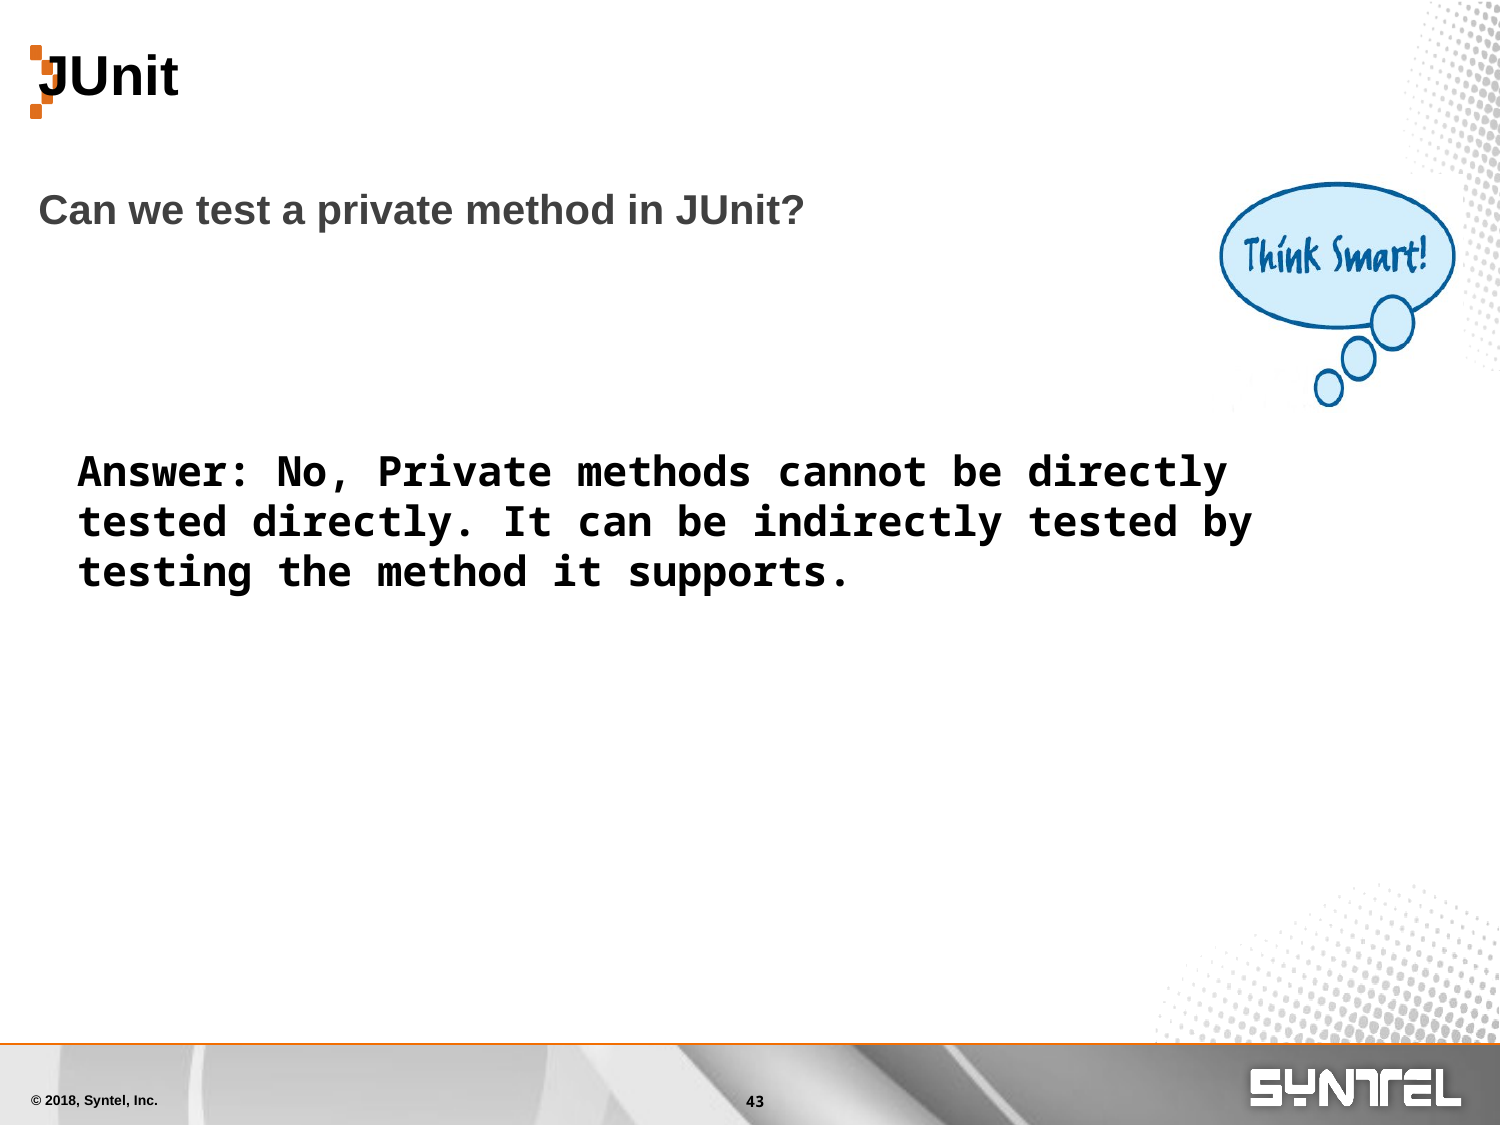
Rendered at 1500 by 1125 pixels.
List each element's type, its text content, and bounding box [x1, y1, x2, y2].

picture [1250, 1069, 1462, 1112]
picture [1212, 174, 1463, 413]
title JUnit [38, 4, 1500, 141]
list Can we test a private method in JUnit? [38, 182, 1213, 663]
picture [30, 45, 38, 119]
text_box Answer: No, Private methods cannot be directly tested directly. It can be indirectly tested by testing the method it supports. [62, 437, 1350, 663]
